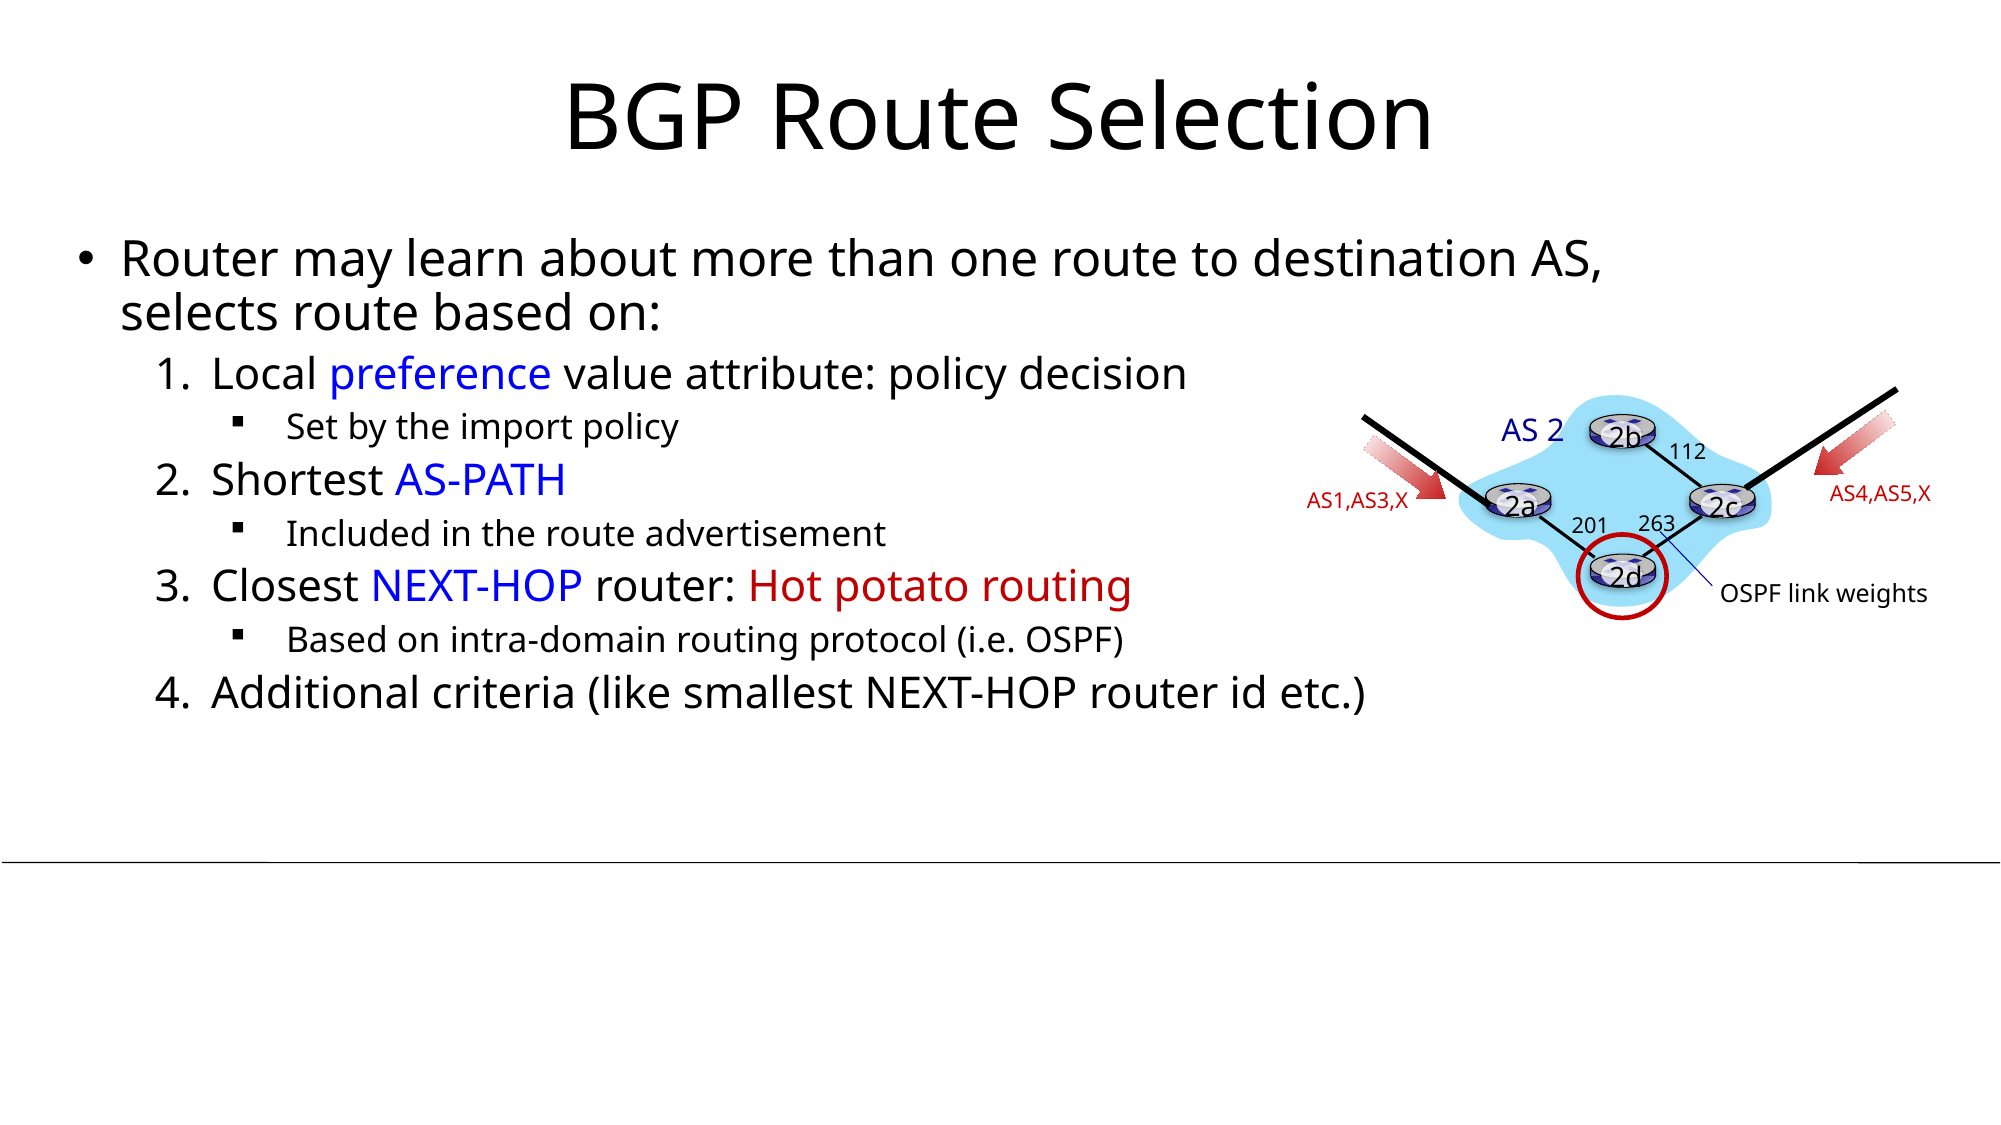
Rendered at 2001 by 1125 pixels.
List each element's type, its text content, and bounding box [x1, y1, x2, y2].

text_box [1804, 429, 1955, 516]
text_box [1590, 607, 1654, 619]
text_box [1362, 388, 1898, 607]
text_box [1287, 453, 1455, 522]
title BGP Route Selection [137, 59, 1863, 181]
list Router may learn about more than one route to destination AS, selects route based on: Local preference value attribute: policy decision Set by the import policy Shortest AS-PATH Included in the route advertisement Closest NEXT-HOP router: Hot potato routing Based on intra-domain routing protocol (i.e. OSPF) Additional criteria (like smallest NEXT-HOP router id etc.) [62, 225, 1735, 801]
text_box OSPF link weights [1705, 570, 1944, 615]
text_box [1660, 531, 1713, 586]
